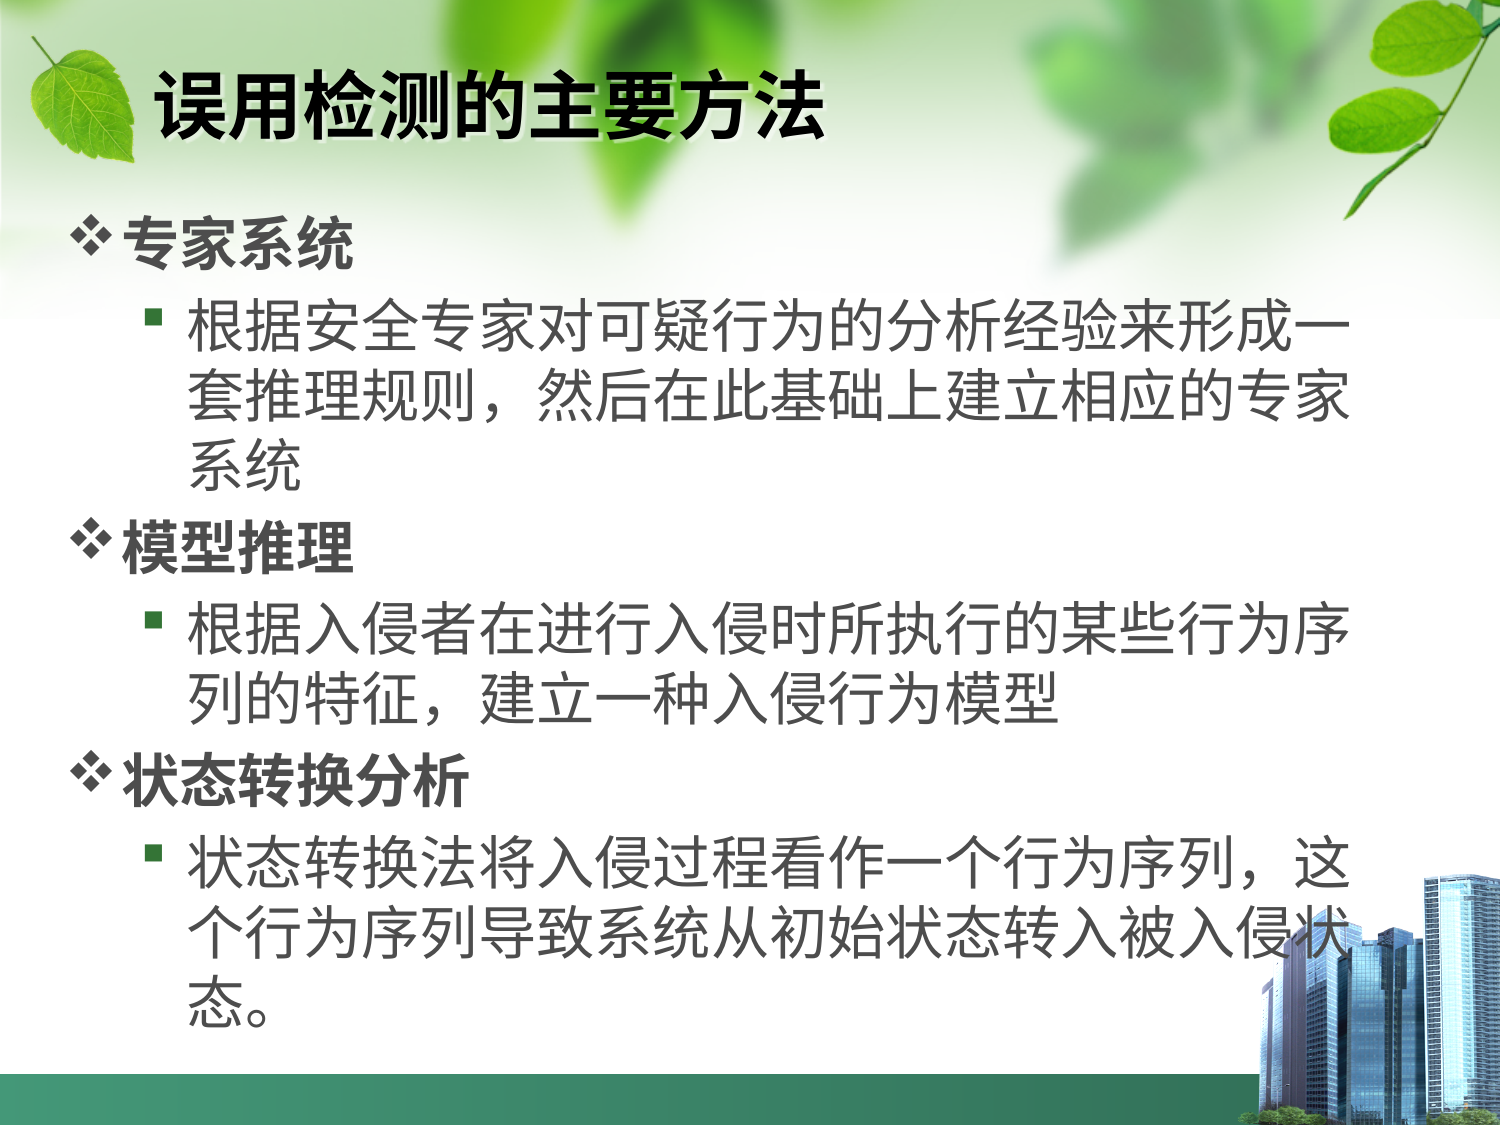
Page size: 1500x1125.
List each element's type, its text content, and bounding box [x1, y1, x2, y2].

picture [0, 0, 1500, 319]
list 专家系统 根据安全专家对可疑行为的分析经验来形成一套推理规则，然后在此基础上建立相应的专家系统 模型推理 根据入侵者在进行入侵时所执行的某些行为序列的特征，建立一种入侵行为模型 状态转换分析 状态转换法将入侵过程看作一个行为序列，这个行为序列导致系统从初始状态转入被入侵状态。 [50, 200, 1425, 1038]
title 误用检测的主要方法 [137, 57, 1325, 150]
